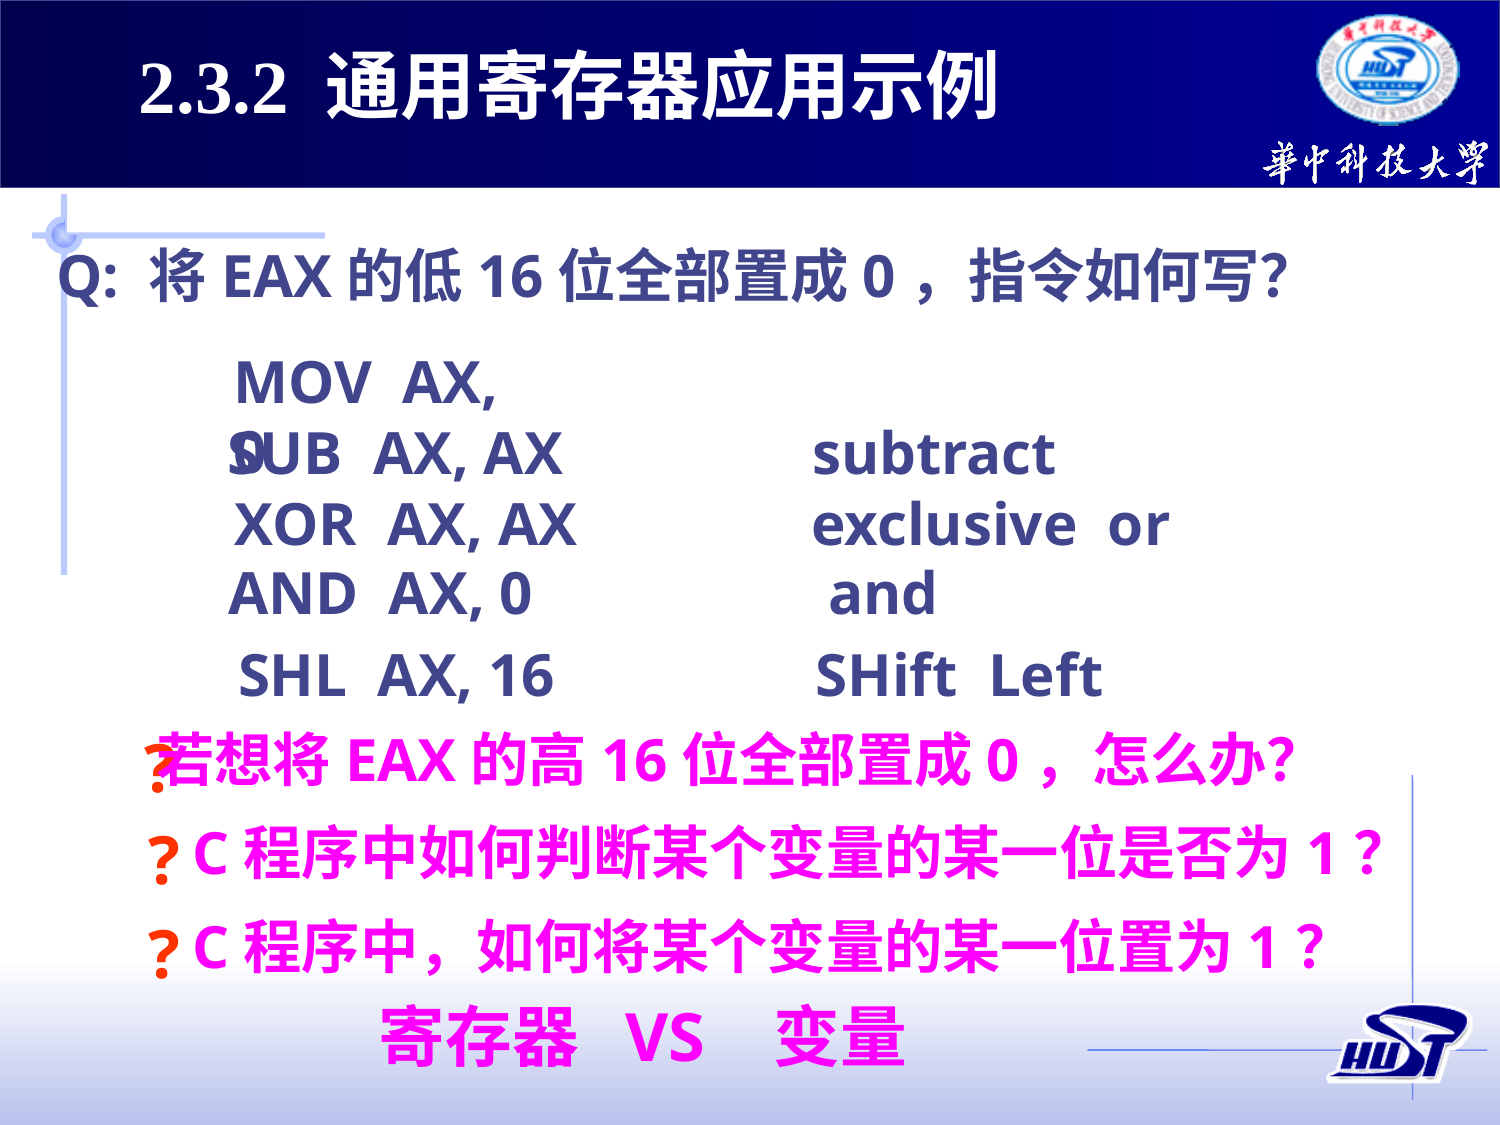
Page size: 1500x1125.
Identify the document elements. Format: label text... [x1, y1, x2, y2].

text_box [219, 479, 1162, 566]
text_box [218, 408, 1049, 479]
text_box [132, 715, 1284, 809]
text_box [218, 630, 1100, 718]
text_box MOV AX, 0 [218, 338, 556, 408]
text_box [135, 902, 1345, 1000]
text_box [135, 808, 1404, 906]
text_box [218, 548, 947, 630]
text_box Q: 将EAX的低16位全部置成0，指令如何写？ [41, 231, 1333, 317]
text_box 2.3.2 通用寄存器应用示例 [123, 30, 1211, 136]
text_box 寄存器 VS 变量 [364, 1007, 922, 1082]
picture [1316, 14, 1460, 126]
picture [1262, 140, 1488, 185]
